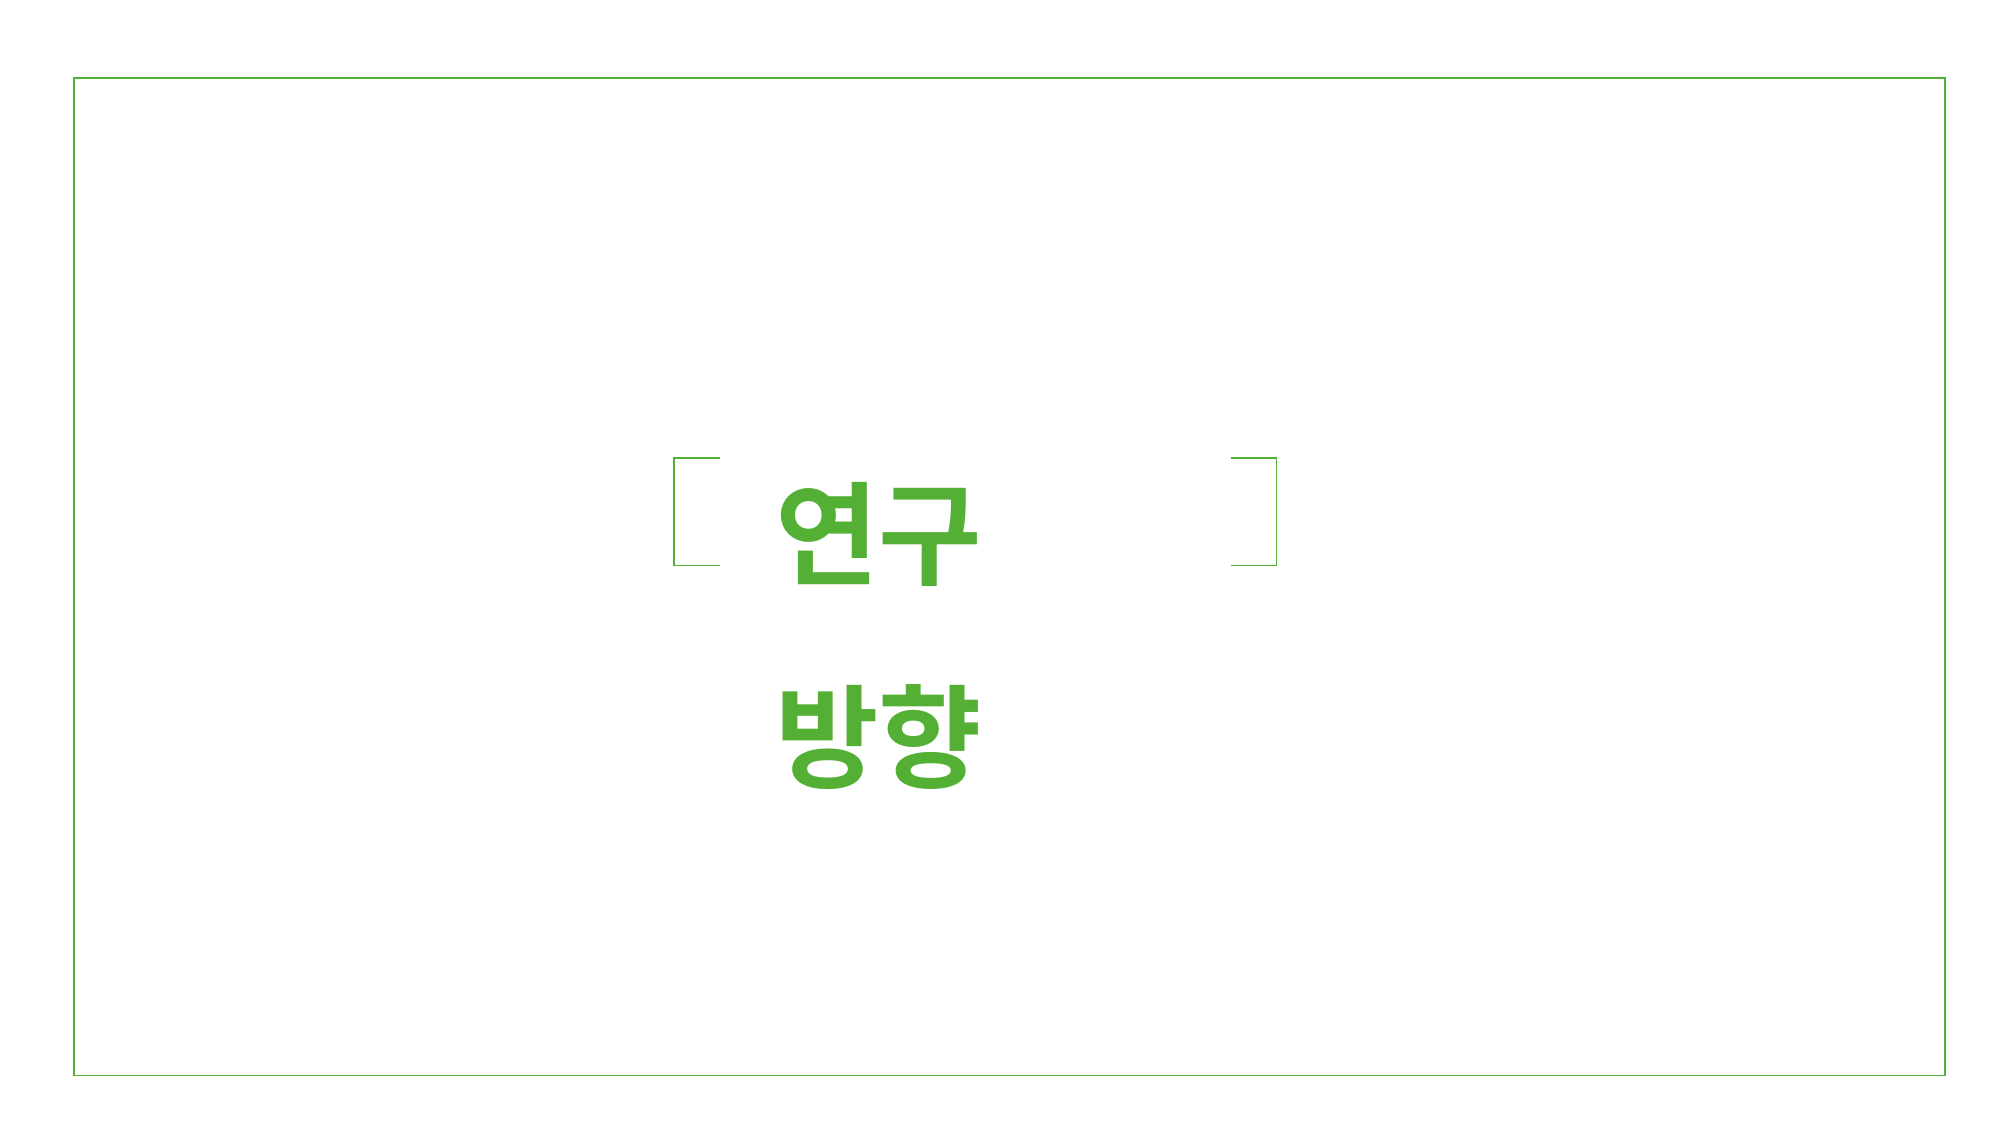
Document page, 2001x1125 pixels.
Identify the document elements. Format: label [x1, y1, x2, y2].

text_box [73, 77, 1946, 1076]
